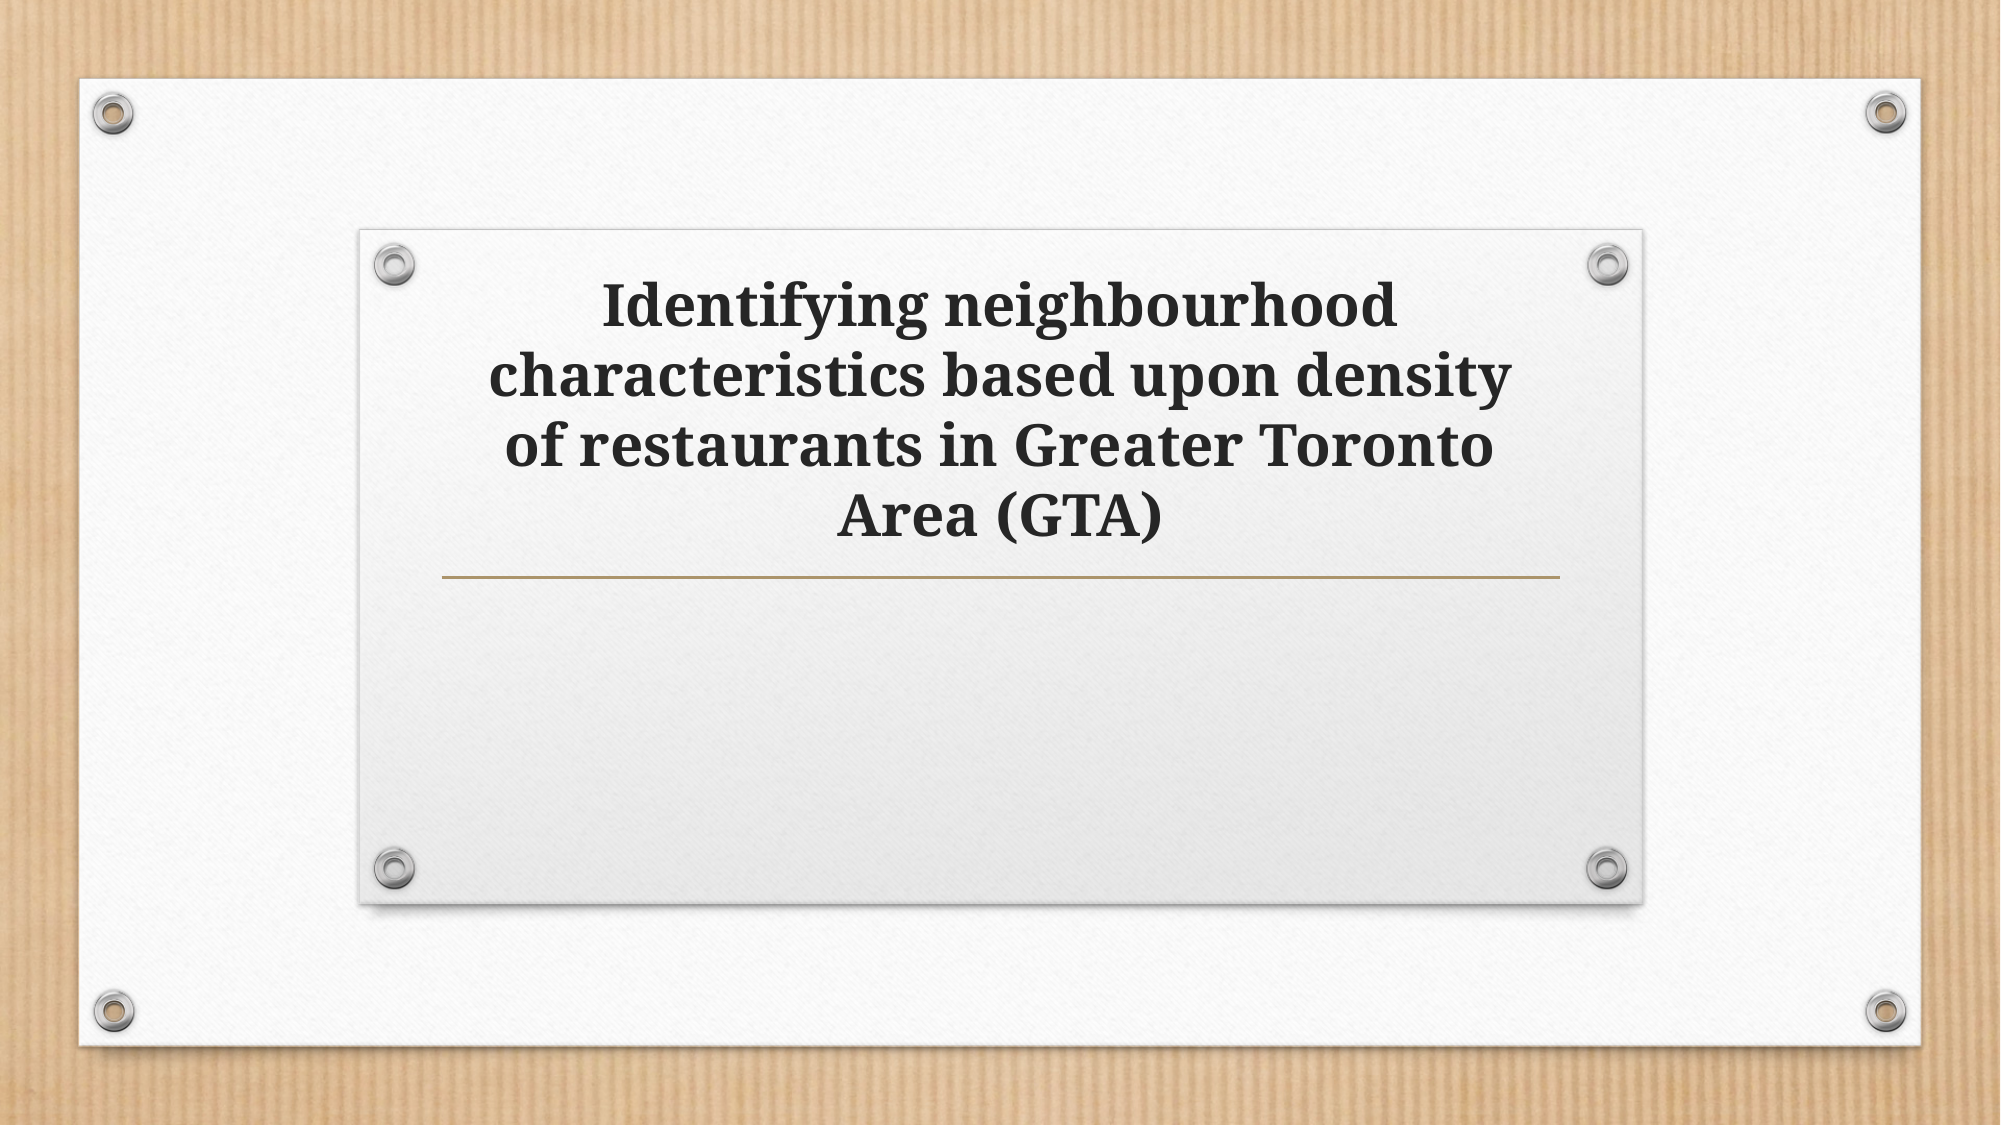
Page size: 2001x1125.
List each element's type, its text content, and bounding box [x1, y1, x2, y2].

title Identifying neighbourhood characteristics based upon density of restaurants in Greater Toronto Area (GTA) [441, 306, 1560, 556]
picture [0, 0, 2001, 1125]
